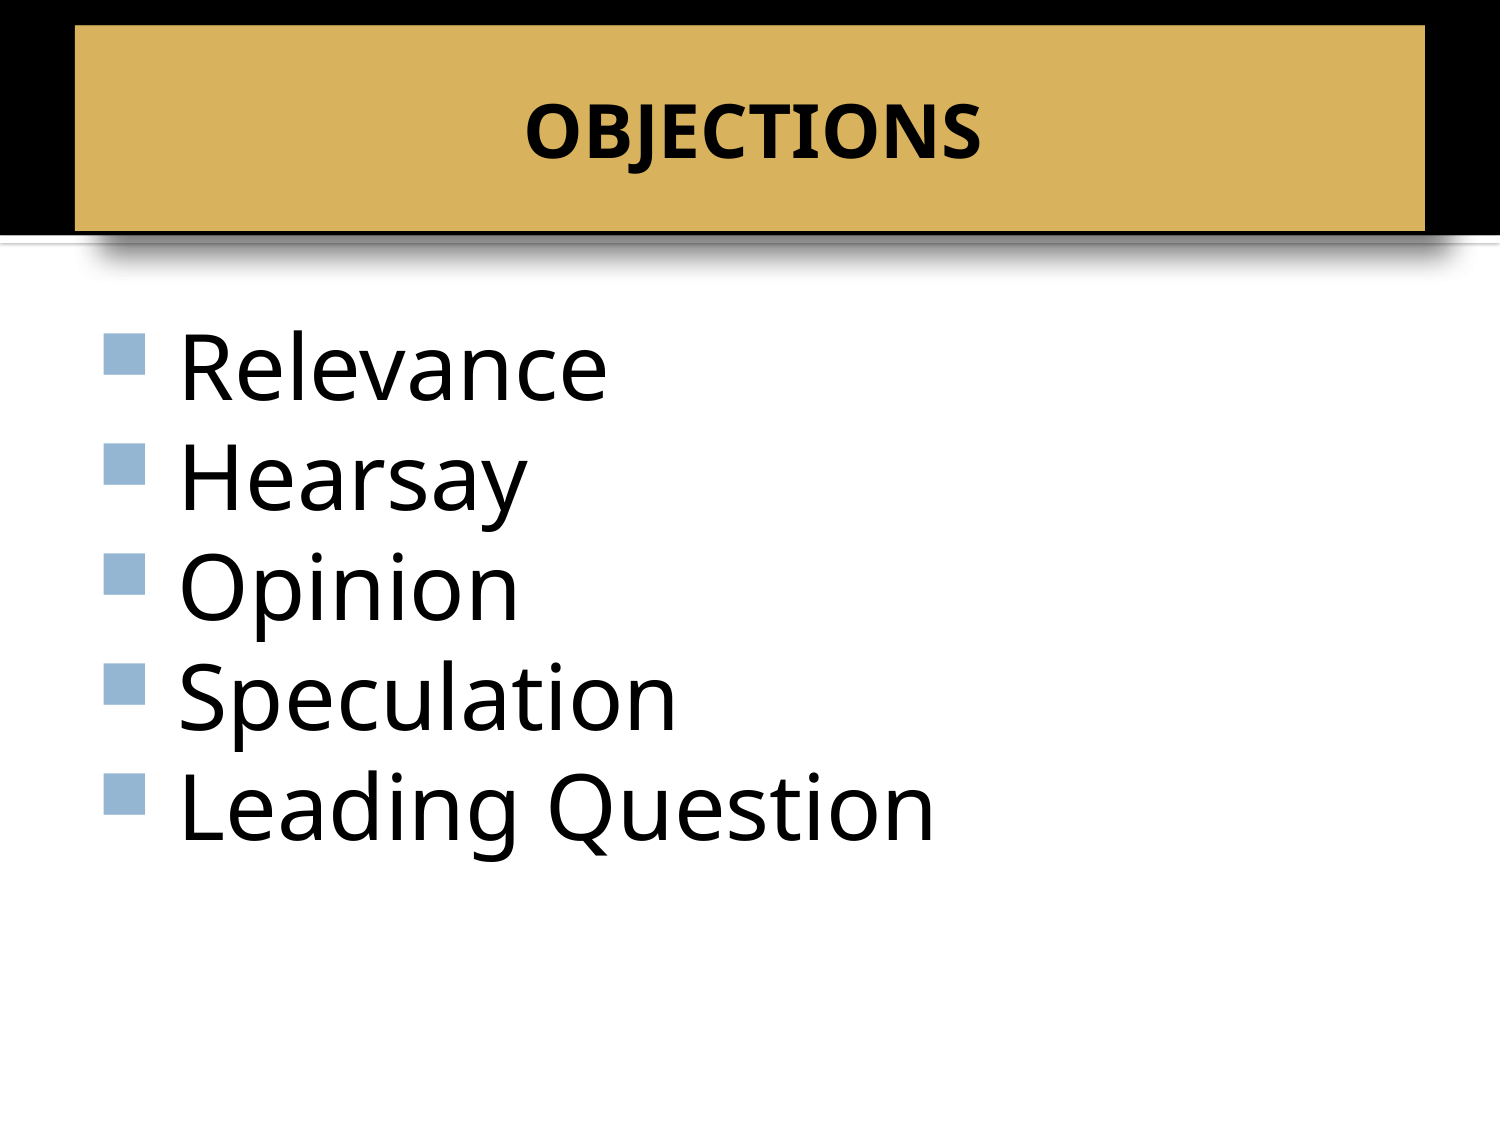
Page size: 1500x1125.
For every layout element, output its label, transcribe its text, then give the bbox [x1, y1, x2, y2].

text_box OBJECTIONS [71, 22, 1429, 235]
text_box Relevance Hearsay Opinion Speculation Leading Question [67, 293, 1483, 1091]
text_box [42, 268, 1458, 1066]
